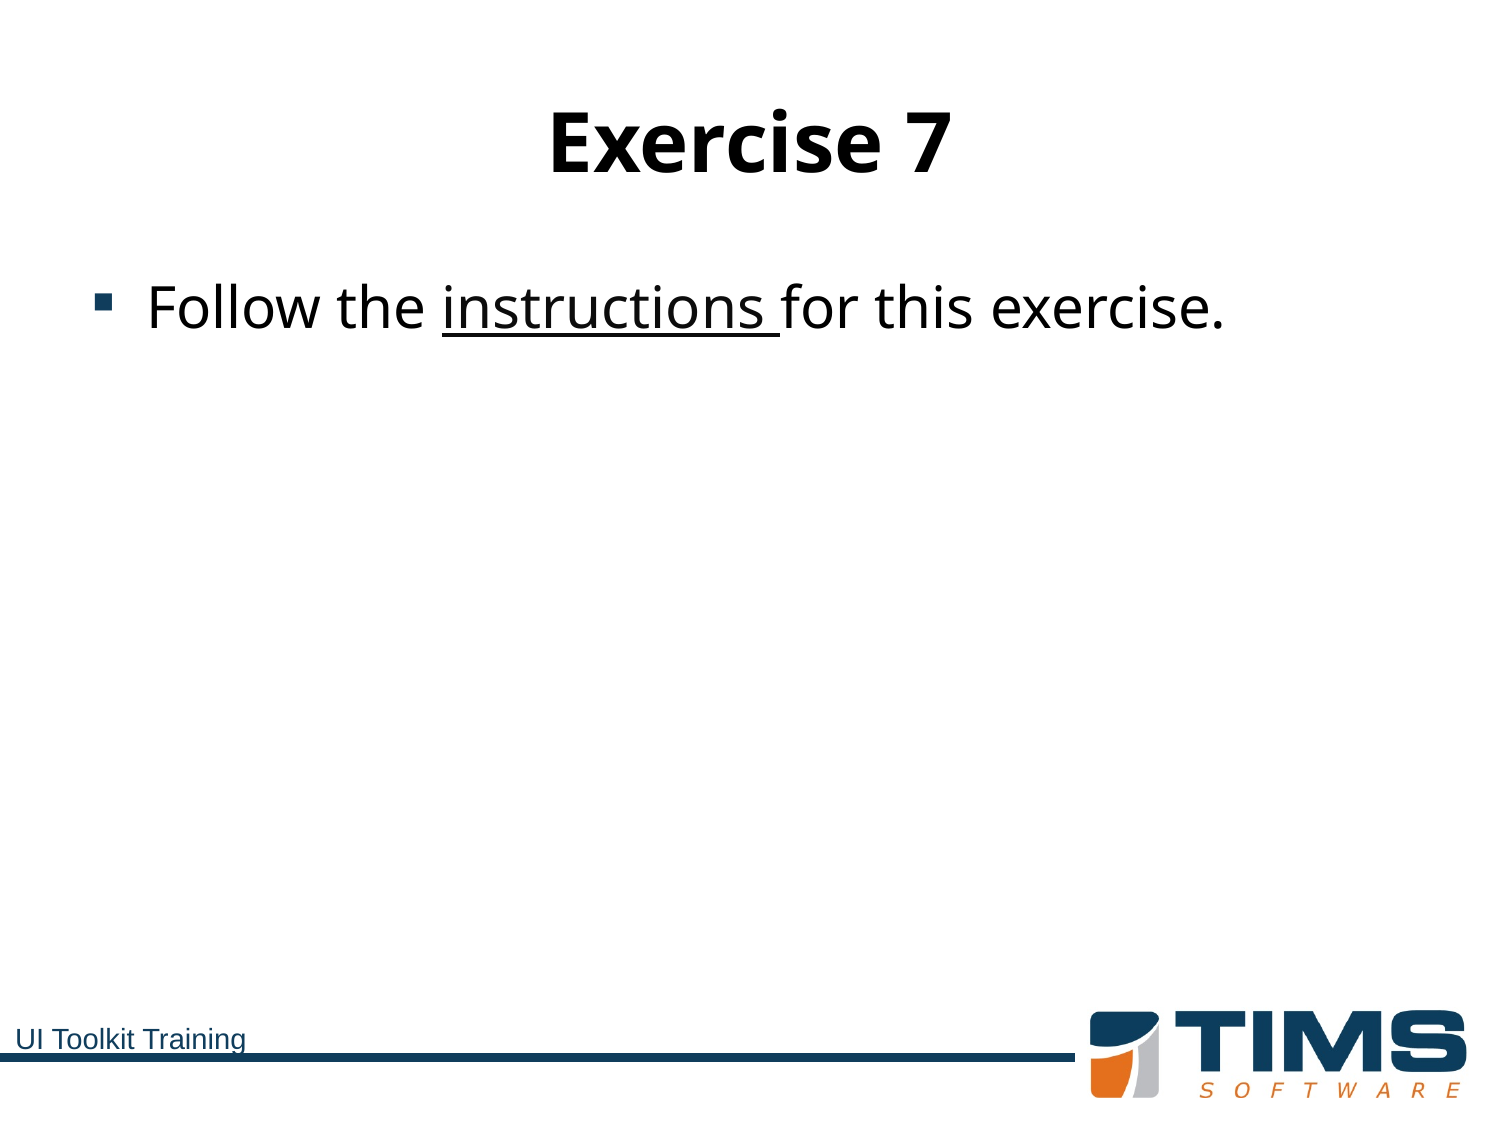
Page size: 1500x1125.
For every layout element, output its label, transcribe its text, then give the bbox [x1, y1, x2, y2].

list Follow the instructions for this exercise. [75, 262, 1425, 1005]
title Exercise 7 [75, 45, 1425, 233]
picture [1087, 1007, 1469, 1098]
footer UI Toolkit Training [0, 1012, 650, 1088]
